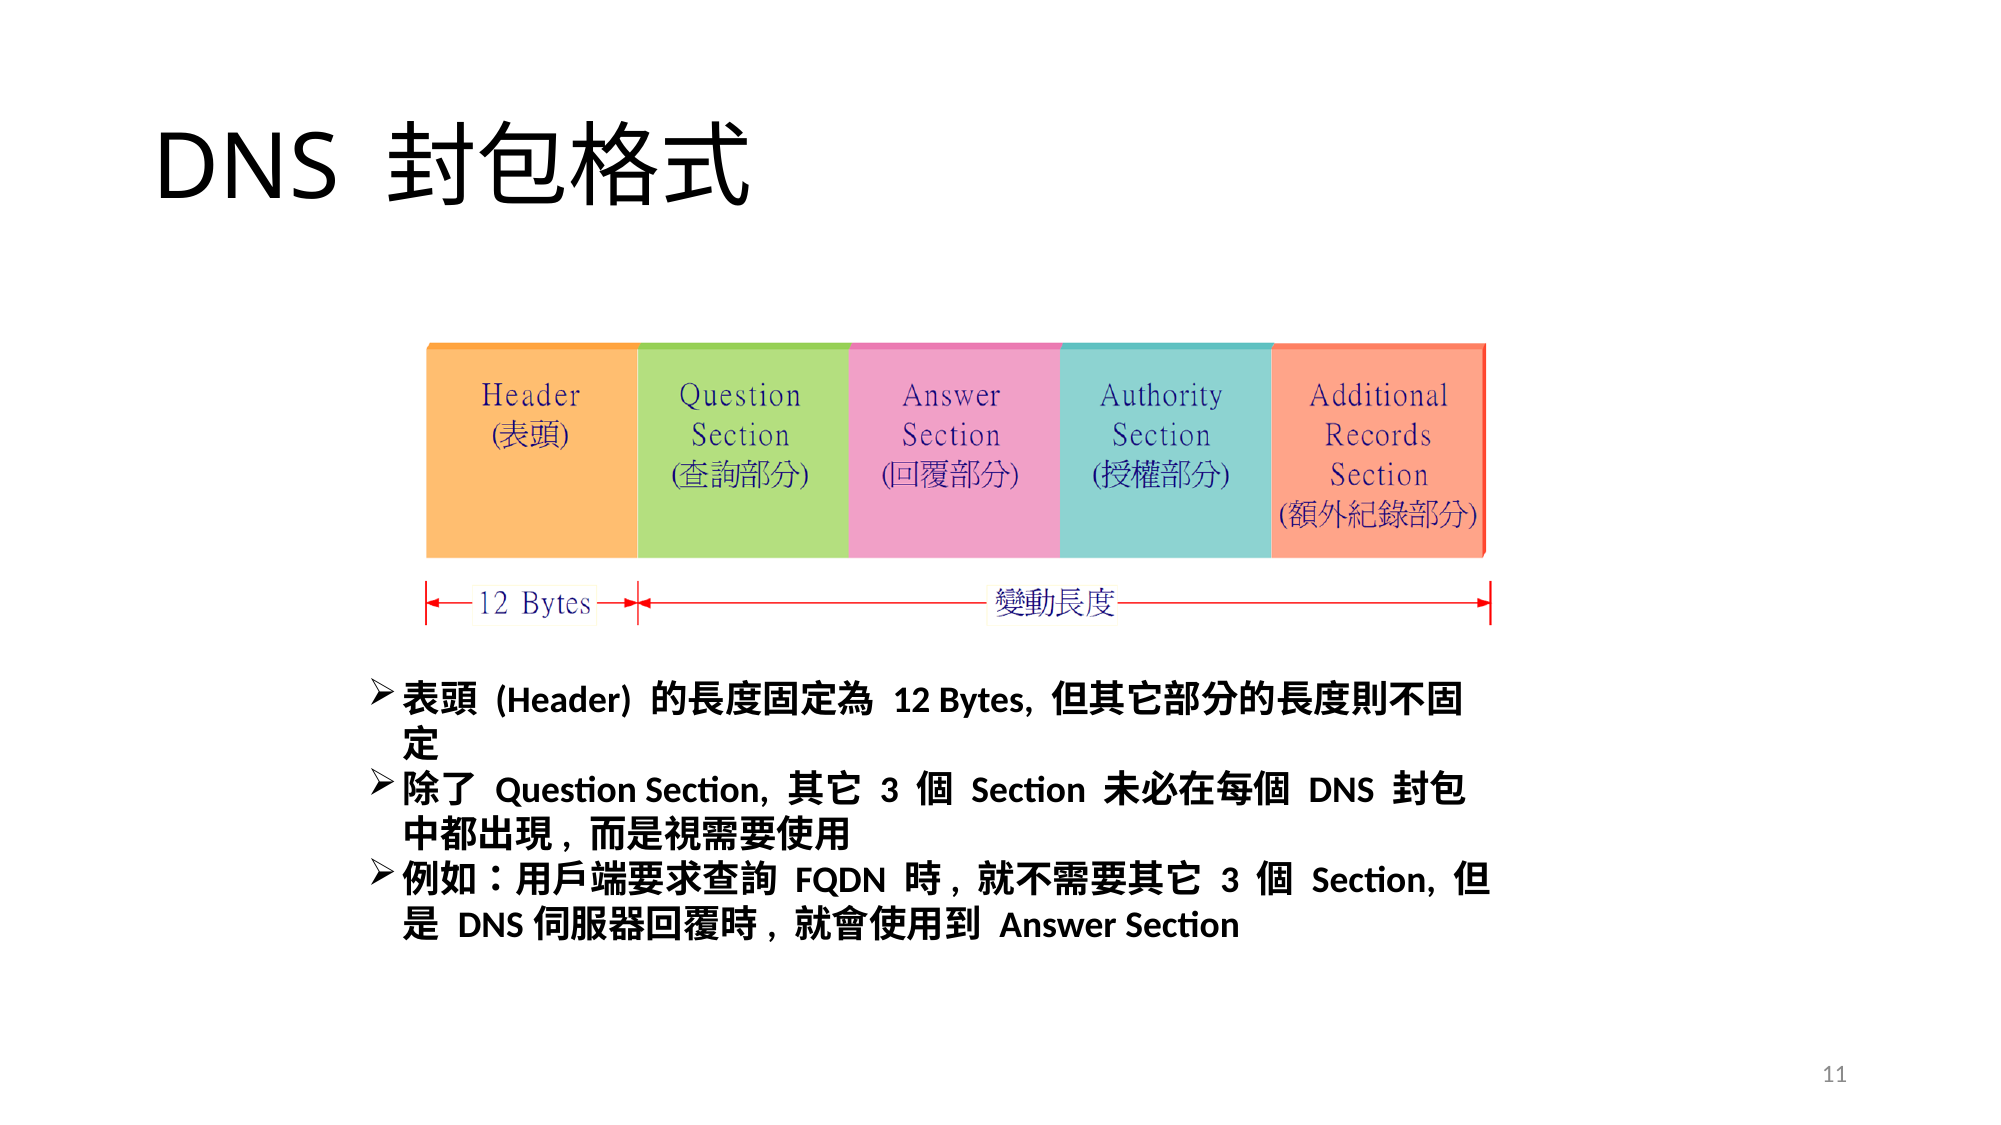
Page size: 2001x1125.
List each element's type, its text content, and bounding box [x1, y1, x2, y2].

picture [417, 334, 1496, 635]
title DNS 封包格式 [137, 59, 1863, 278]
slide_number 11 [1412, 1042, 1863, 1103]
text_box 表頭 (Header) 的長度固定為 12 Bytes, 但其它部分的長度則不固定 除了 Question Section, 其它 3 個 Section 未必在每個 DNS 封包中都出現, 而是視需要使用 例如：用戶端要求查詢 FQDN 時, 就不需要其它 3 個 Section, 但是 DNS伺服器回覆時, 就會使用到 Answer Section [353, 667, 1514, 952]
